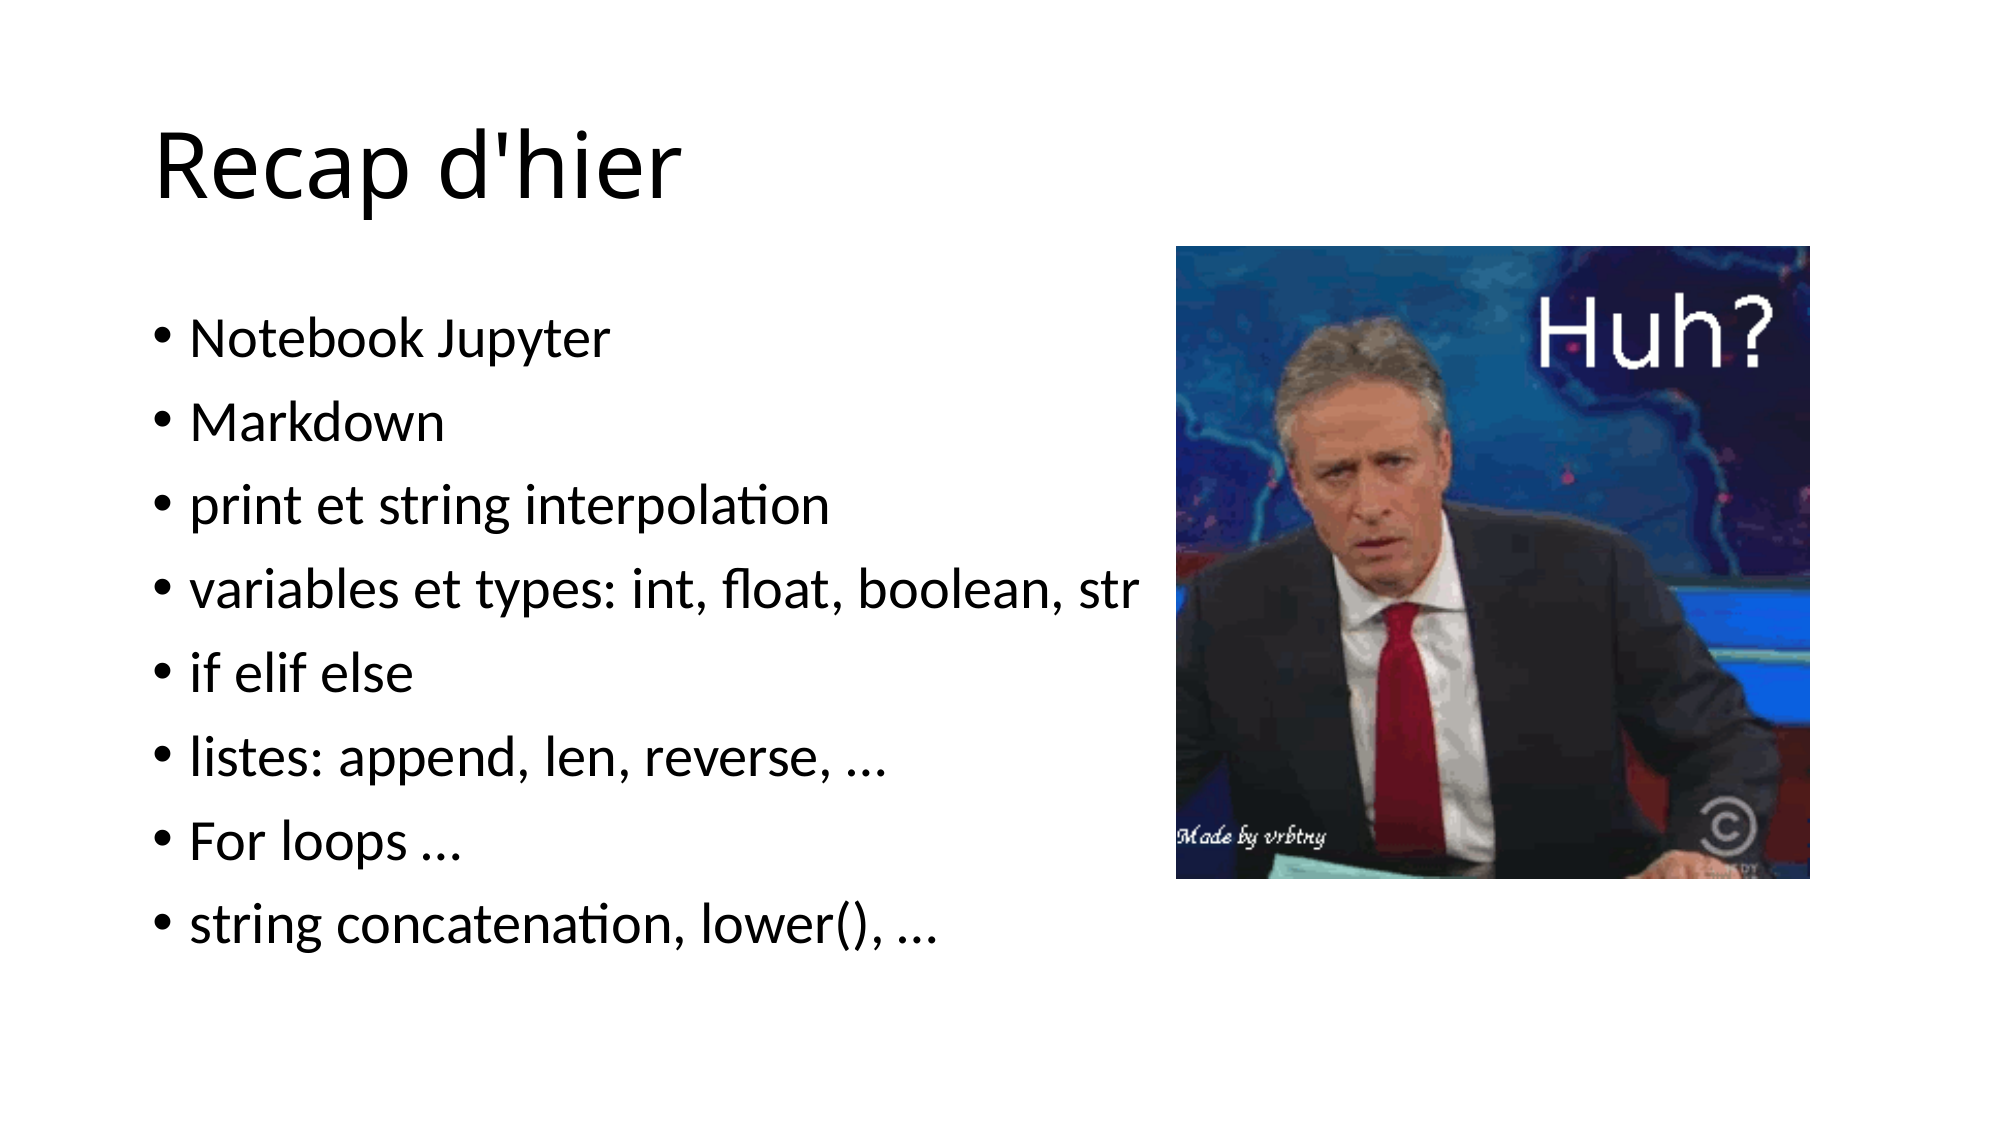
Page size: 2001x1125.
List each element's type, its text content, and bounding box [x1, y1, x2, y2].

list Notebook Jupyter Markdown print et string interpolation variables et types: int, float, boolean, str if elif else listes: append, len, reverse, … For loops … string concatenation, lower(), … [137, 299, 1227, 1014]
picture [1176, 246, 1810, 879]
title Recap d'hier [137, 59, 1863, 278]
